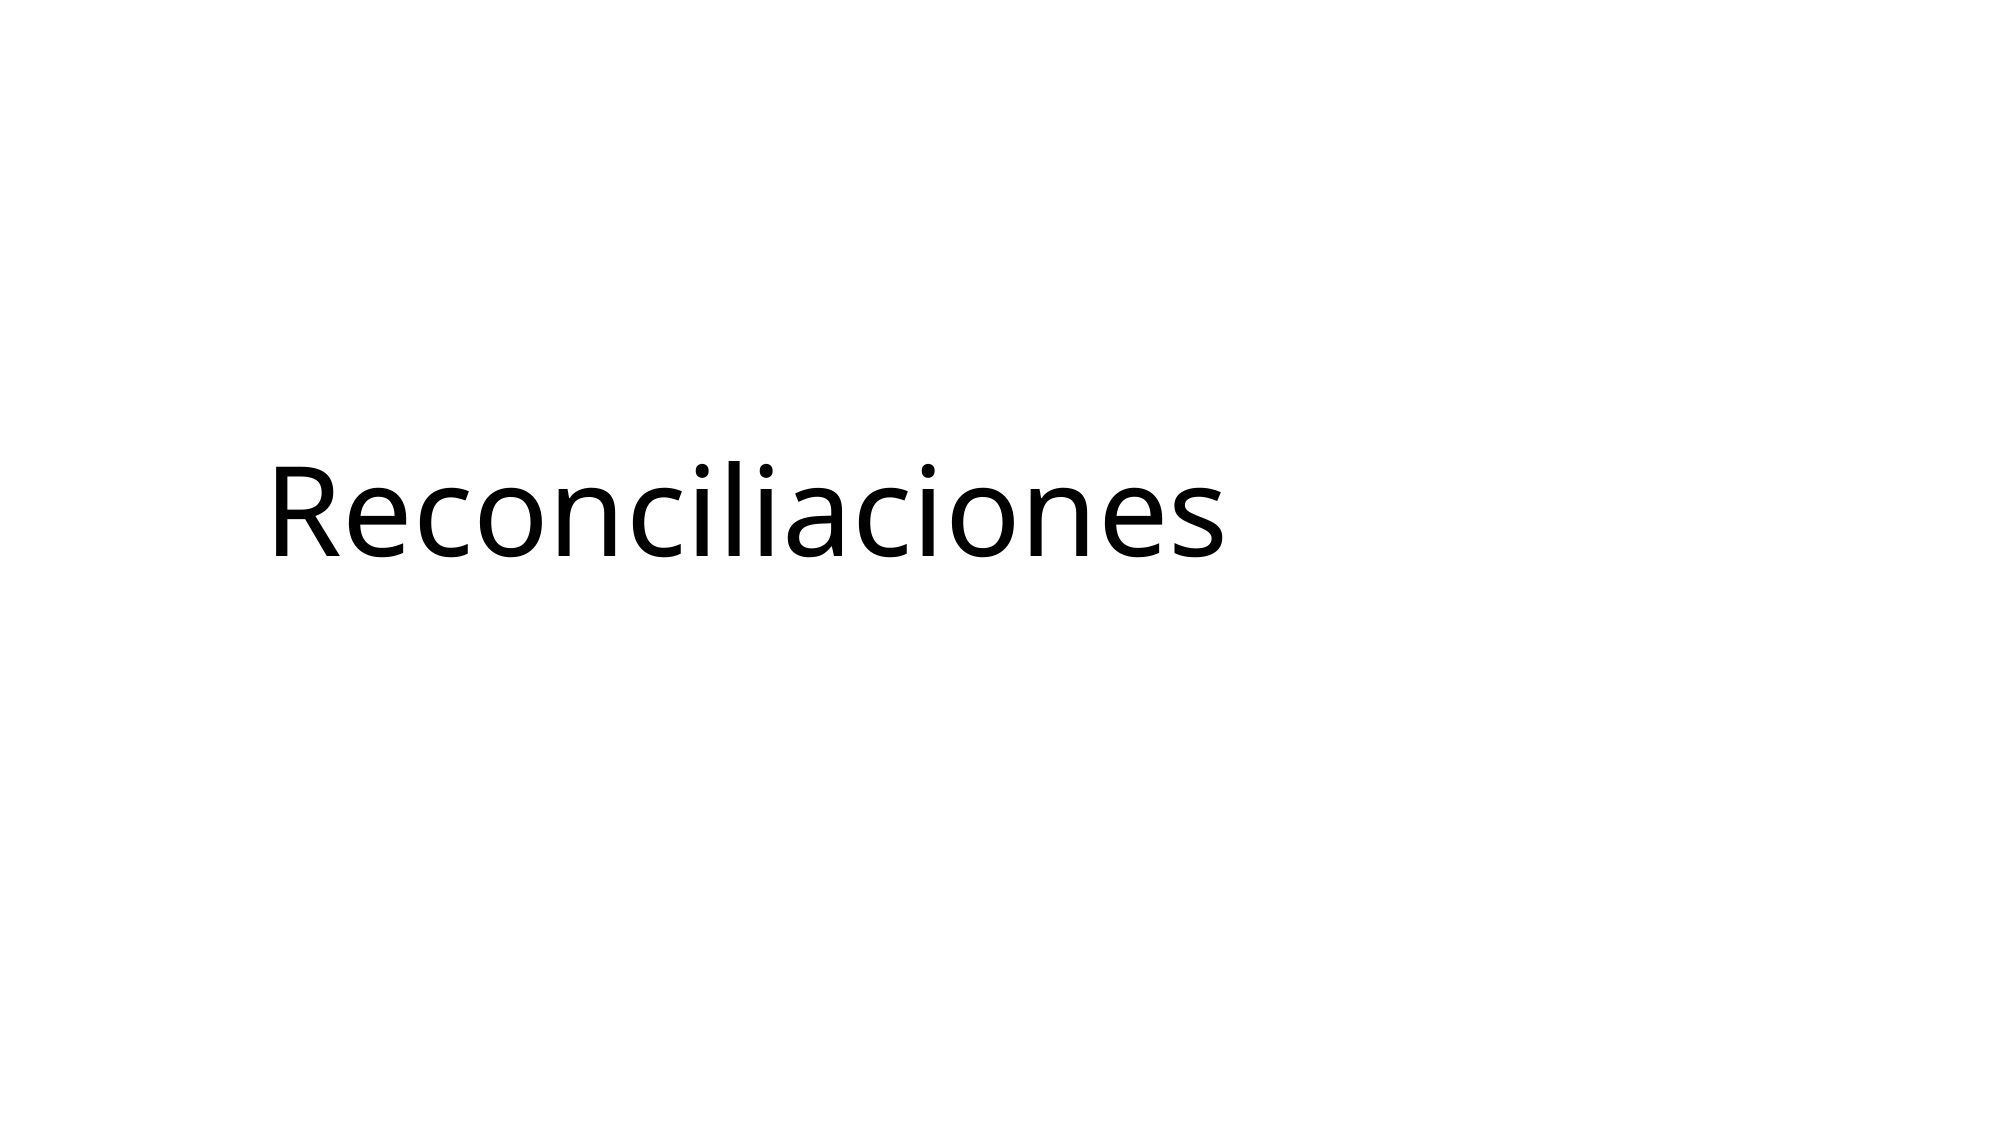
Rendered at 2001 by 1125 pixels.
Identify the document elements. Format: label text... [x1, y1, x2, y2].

title Reconciliaciones [249, 199, 1750, 591]
